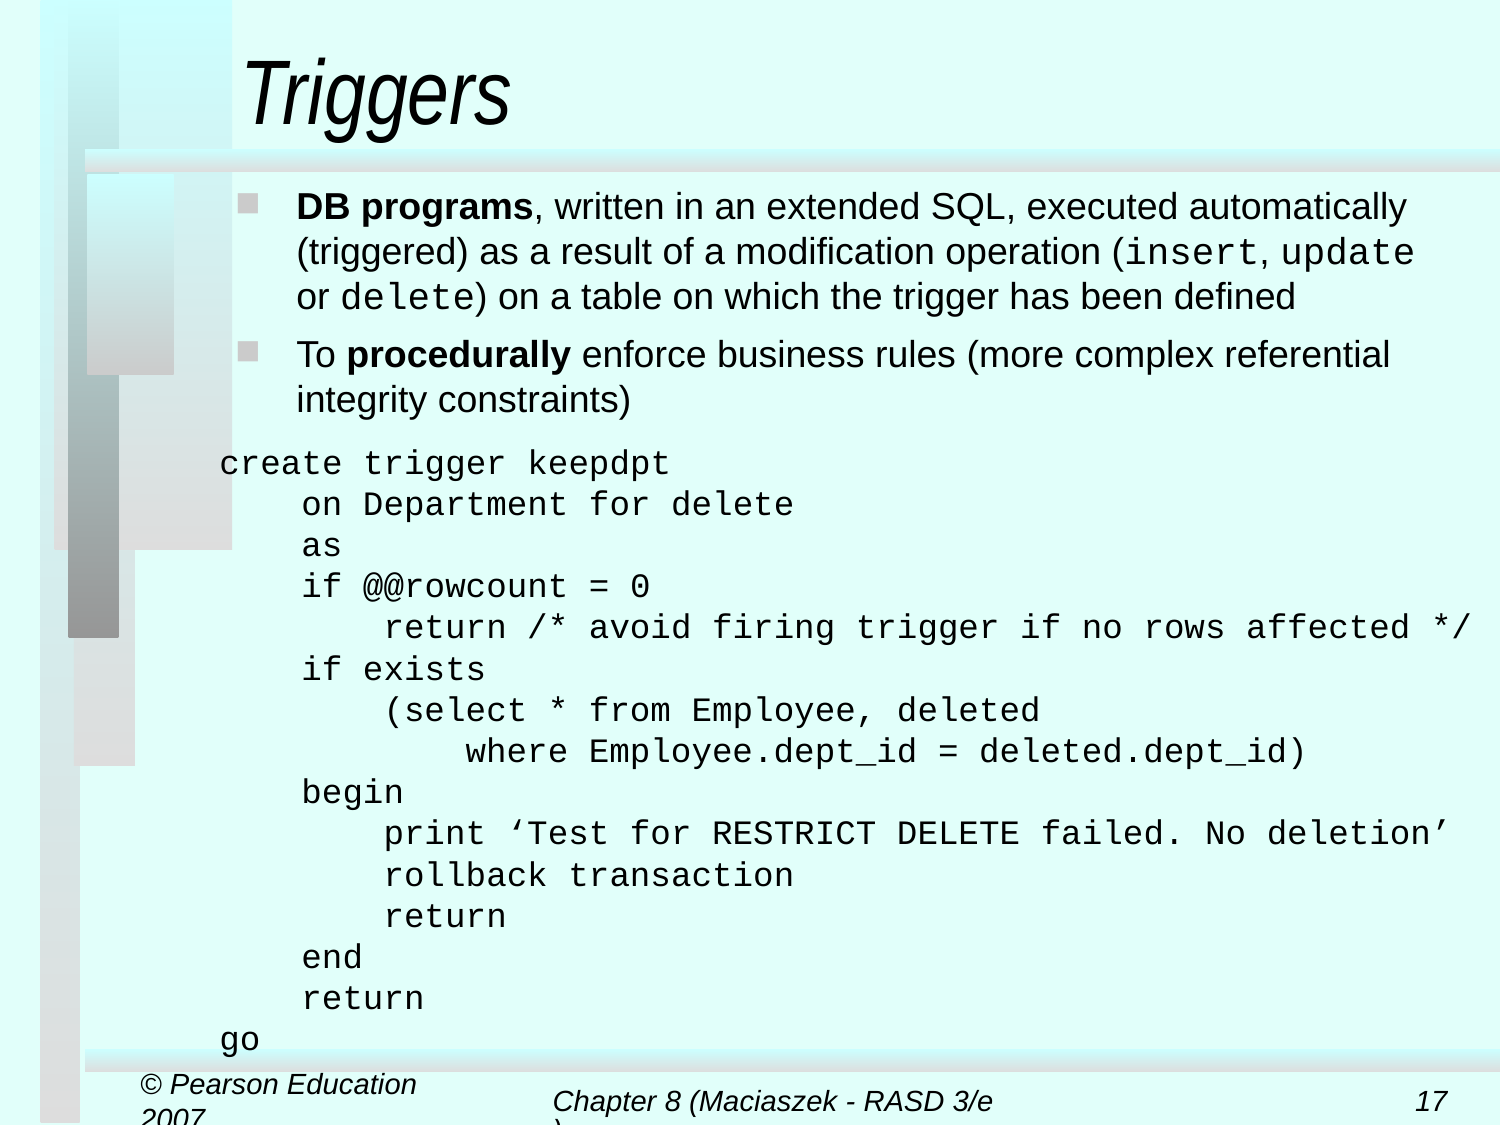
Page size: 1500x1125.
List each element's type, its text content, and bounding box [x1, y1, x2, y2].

slide_number © Pearson Education 2007 [125, 1074, 438, 1125]
title Triggers [225, 0, 1500, 150]
picture [194, 431, 1500, 1077]
list DB programs, written in an extended SQL, executed automatically (triggered) as a result of a modification operation (insert, update or delete) on a table on which the trigger has been defined To procedurally enforce business rules (more complex referential integrity constraints) [225, 174, 1463, 398]
slide_number 17 [1149, 1077, 1463, 1125]
footer Chapter 8 (Maciaszek - RASD 3/e) [537, 1077, 1013, 1125]
